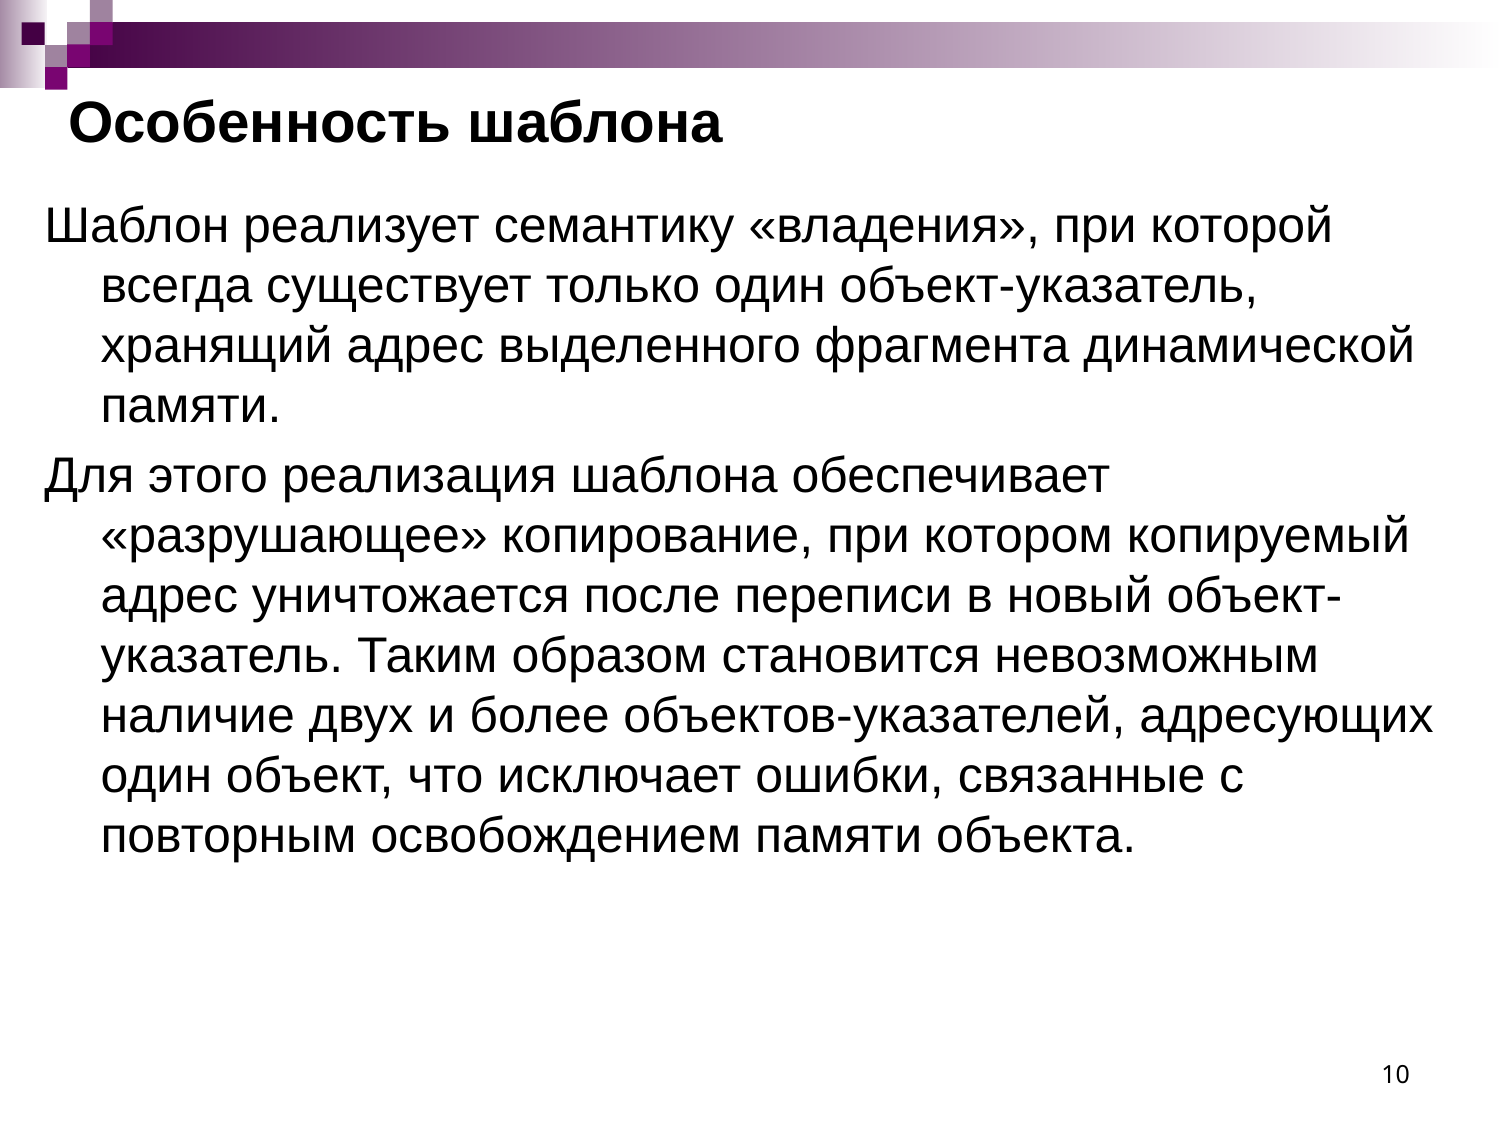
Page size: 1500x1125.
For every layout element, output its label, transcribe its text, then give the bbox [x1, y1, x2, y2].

title Особенность шаблона [52, 77, 1472, 162]
list Шаблон реализует семантику «владения», при которой всегда существует только один объект-указатель, хранящий адрес выделенного фрагмента динамической памяти. Для этого реализация шаблона обеспечивает «разрушающее» копирование, при котором копируемый адрес уничтожается после переписи в новый объект-указатель. Таким образом становится невозможным наличие двух и более объектов-указателей, адресующих один объект, что исключает ошибки, связанные с повторным освобождением памяти объекта. [29, 184, 1471, 1125]
